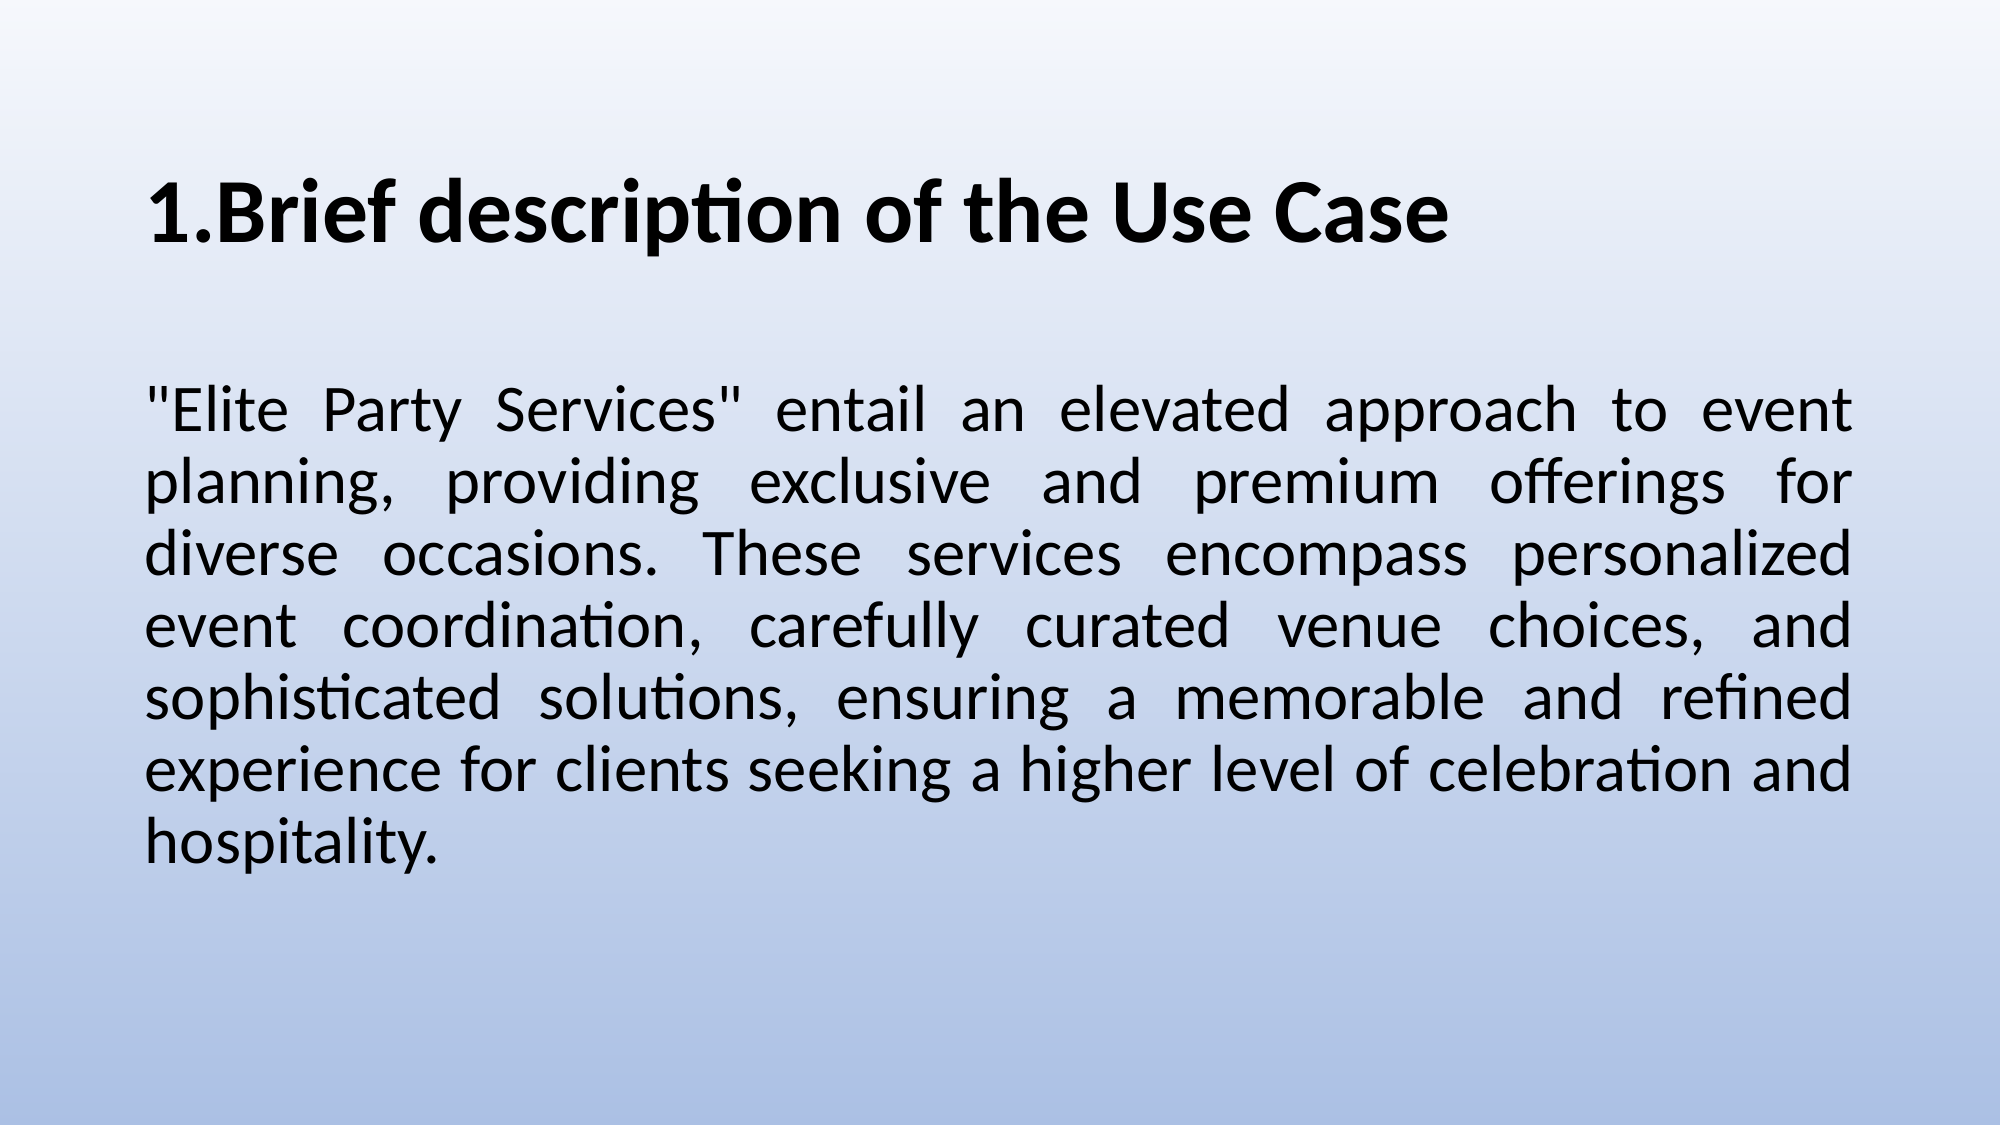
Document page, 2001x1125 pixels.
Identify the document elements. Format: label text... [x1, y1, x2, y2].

title 1.Brief description of the Use Case [136, 59, 1863, 366]
list "Elite Party Services" entail an elevated approach to event planning, providing exclusive and premium offerings for diverse occasions. These services encompass personalized event coordination, carefully curated venue choices, and sophisticated solutions, ensuring a memorable and refined experience for clients seeking a higher level of celebration and hospitality. [136, 366, 1863, 1014]
